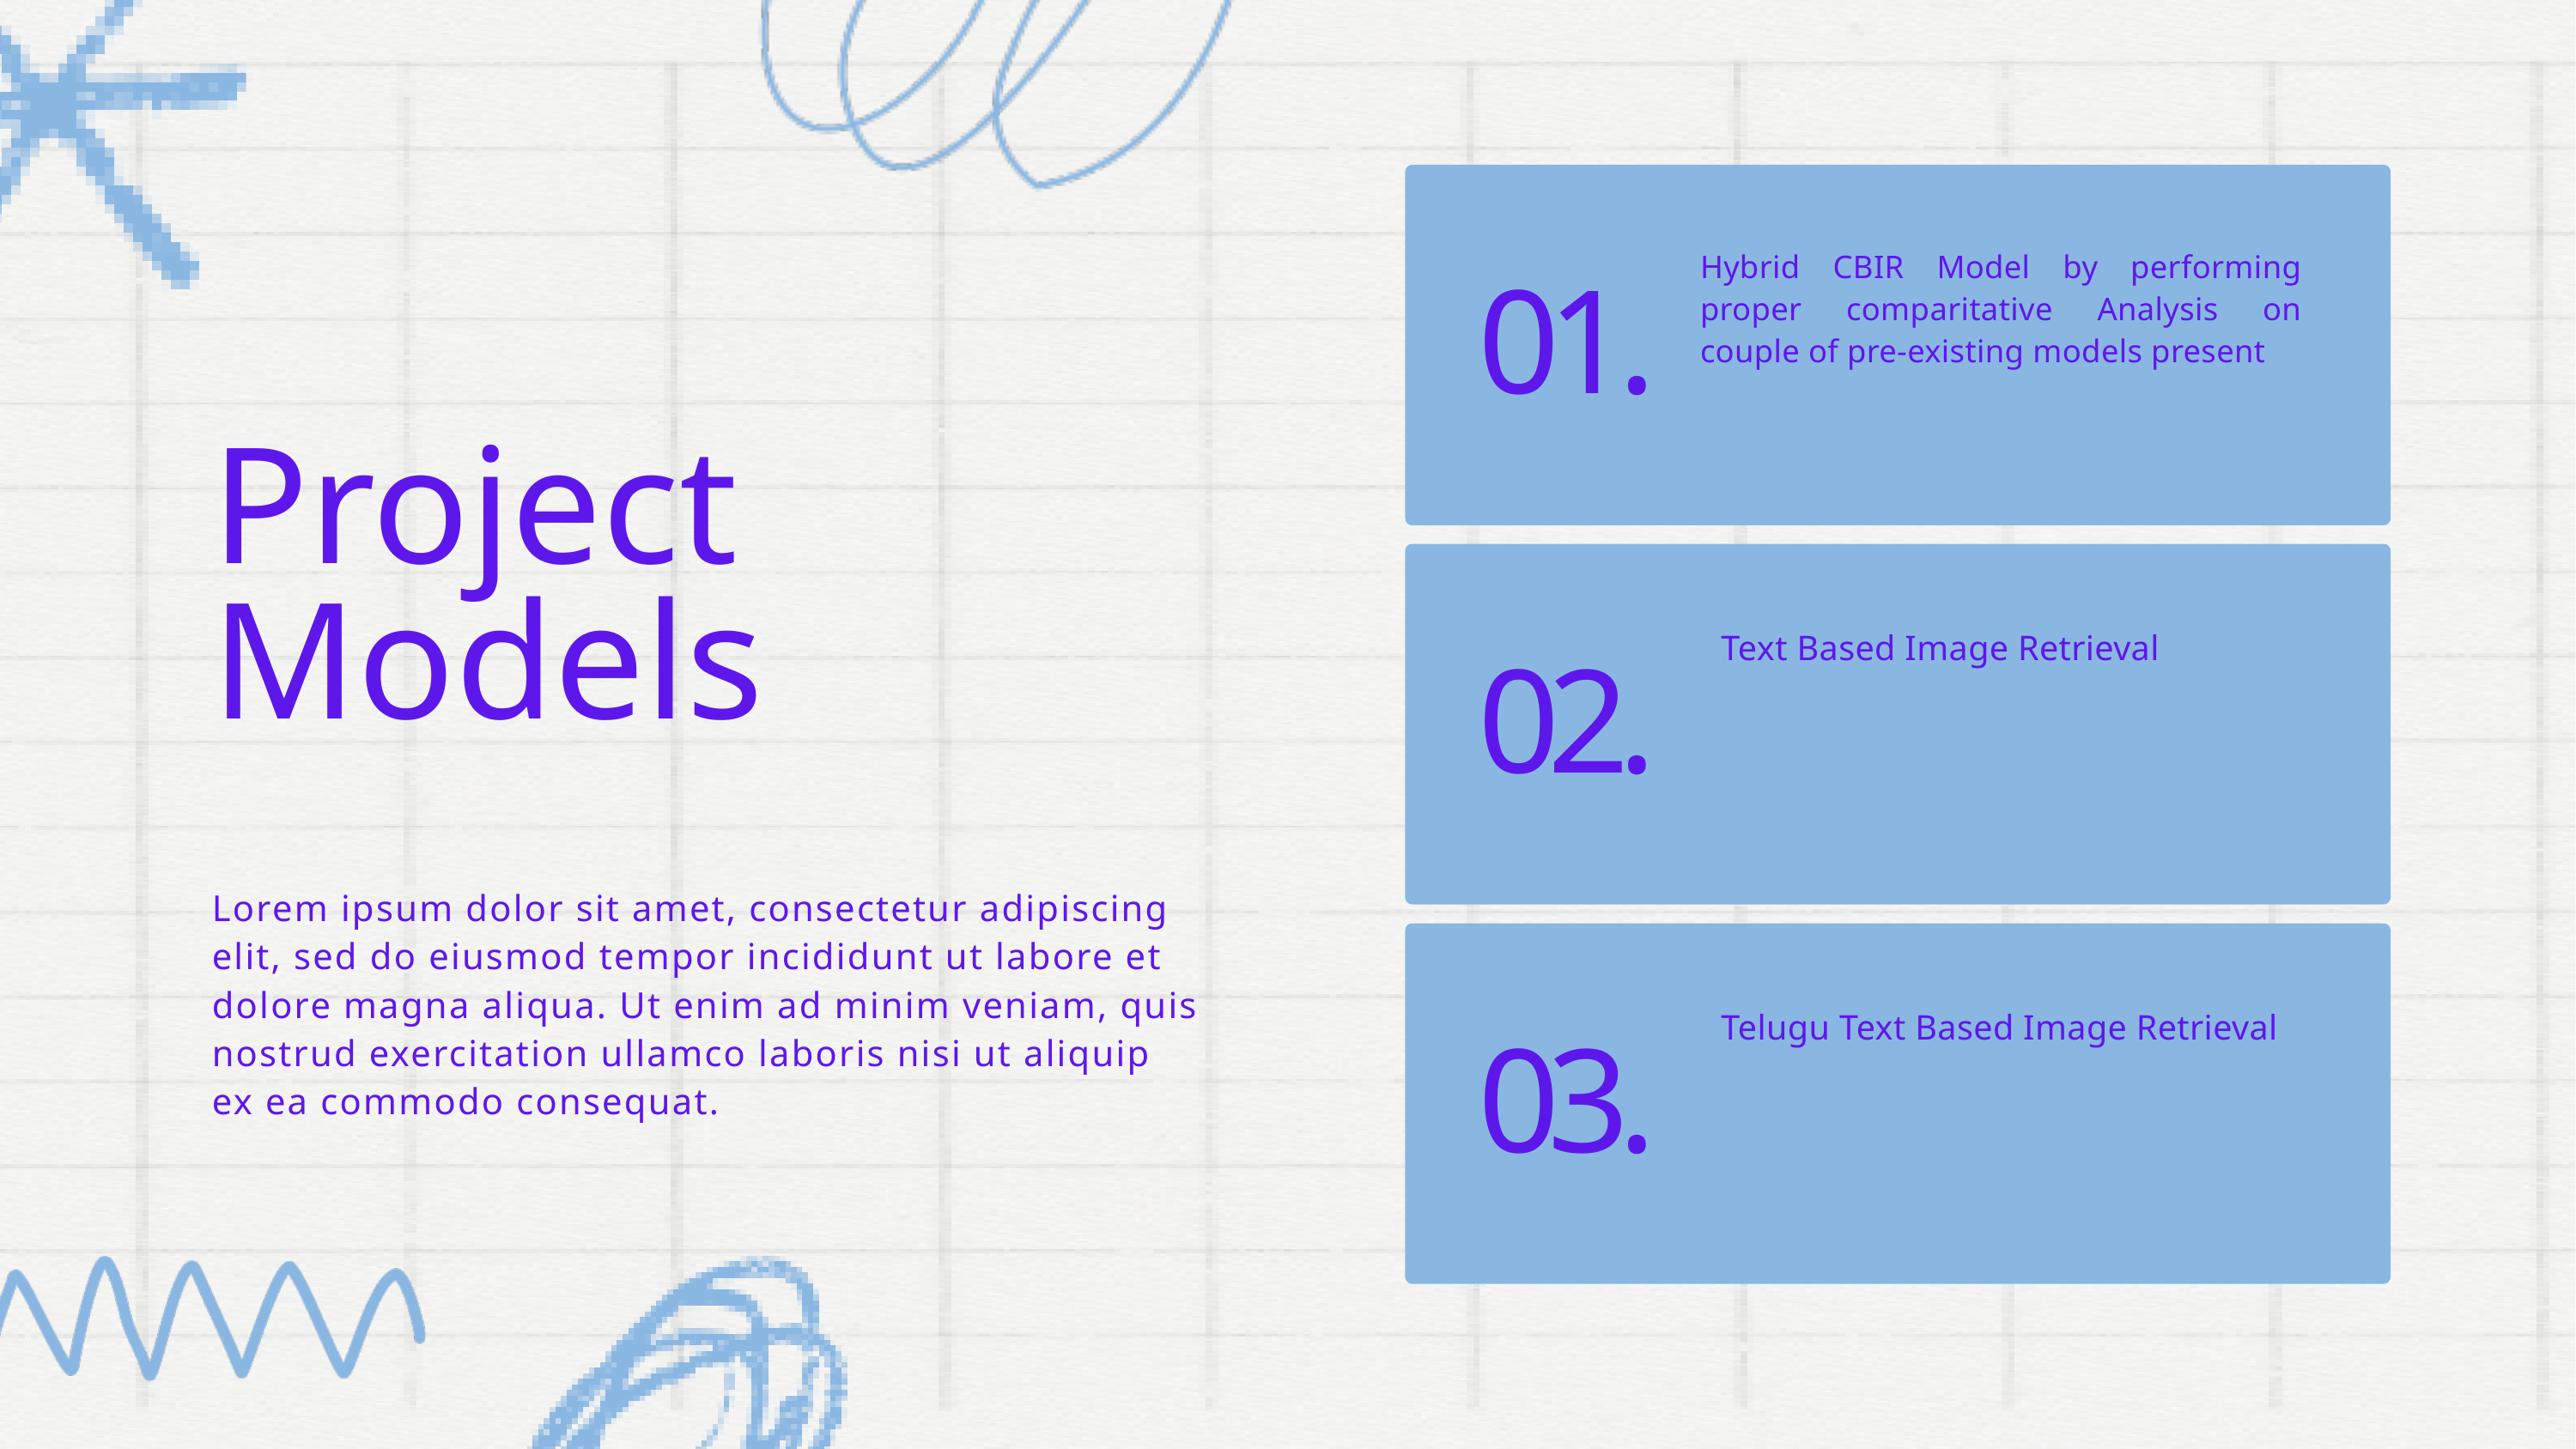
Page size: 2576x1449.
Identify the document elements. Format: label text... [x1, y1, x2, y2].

text_box [0, 1256, 426, 1390]
text_box Project Models [211, 439, 1201, 752]
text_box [1405, 164, 2391, 526]
text_box [483, 1256, 848, 1449]
text_box [0, 0, 2576, 1449]
text_box [0, 0, 246, 289]
text_box Lorem ipsum dolor sit amet, consectetur adipiscing elit, sed do eiusmod tempor incididunt ut labore et dolore magna aliqua. Ut enim ad minim veniam, quis nostrud exercitation ullamco laboris nisi ut aliquip ex ea commodo consequat. [211, 880, 1201, 1122]
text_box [1405, 543, 2391, 905]
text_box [1405, 923, 2391, 1284]
text_box [629, 0, 1332, 192]
